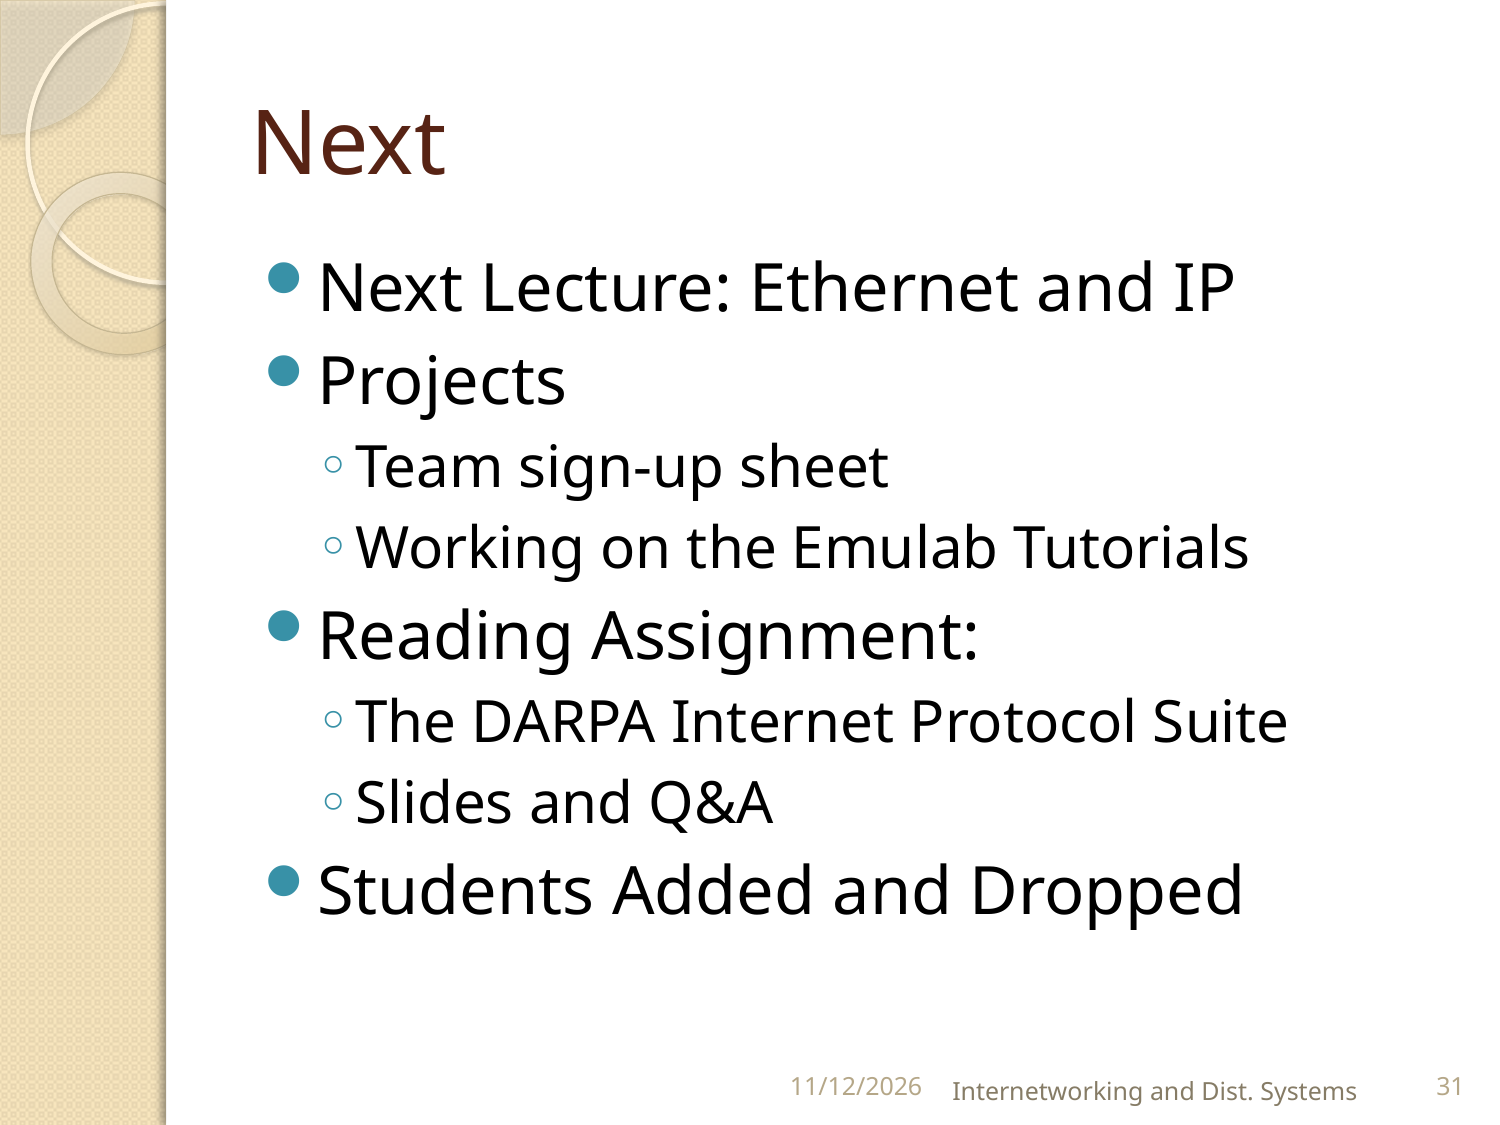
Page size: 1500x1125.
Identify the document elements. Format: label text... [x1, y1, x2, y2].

footer Internetworking and Dist. Systems [937, 1034, 1413, 1113]
title Next [235, 45, 1466, 233]
list Next Lecture: Ethernet and IP Projects Team sign-up sheet Working on the Emulab Tutorials Reading Assignment: The DARPA Internet Protocol Suite Slides and Q&A Students Added and Dropped [235, 237, 1466, 1026]
slide_number 31 [1413, 1034, 1488, 1113]
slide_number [587, 1034, 937, 1113]
